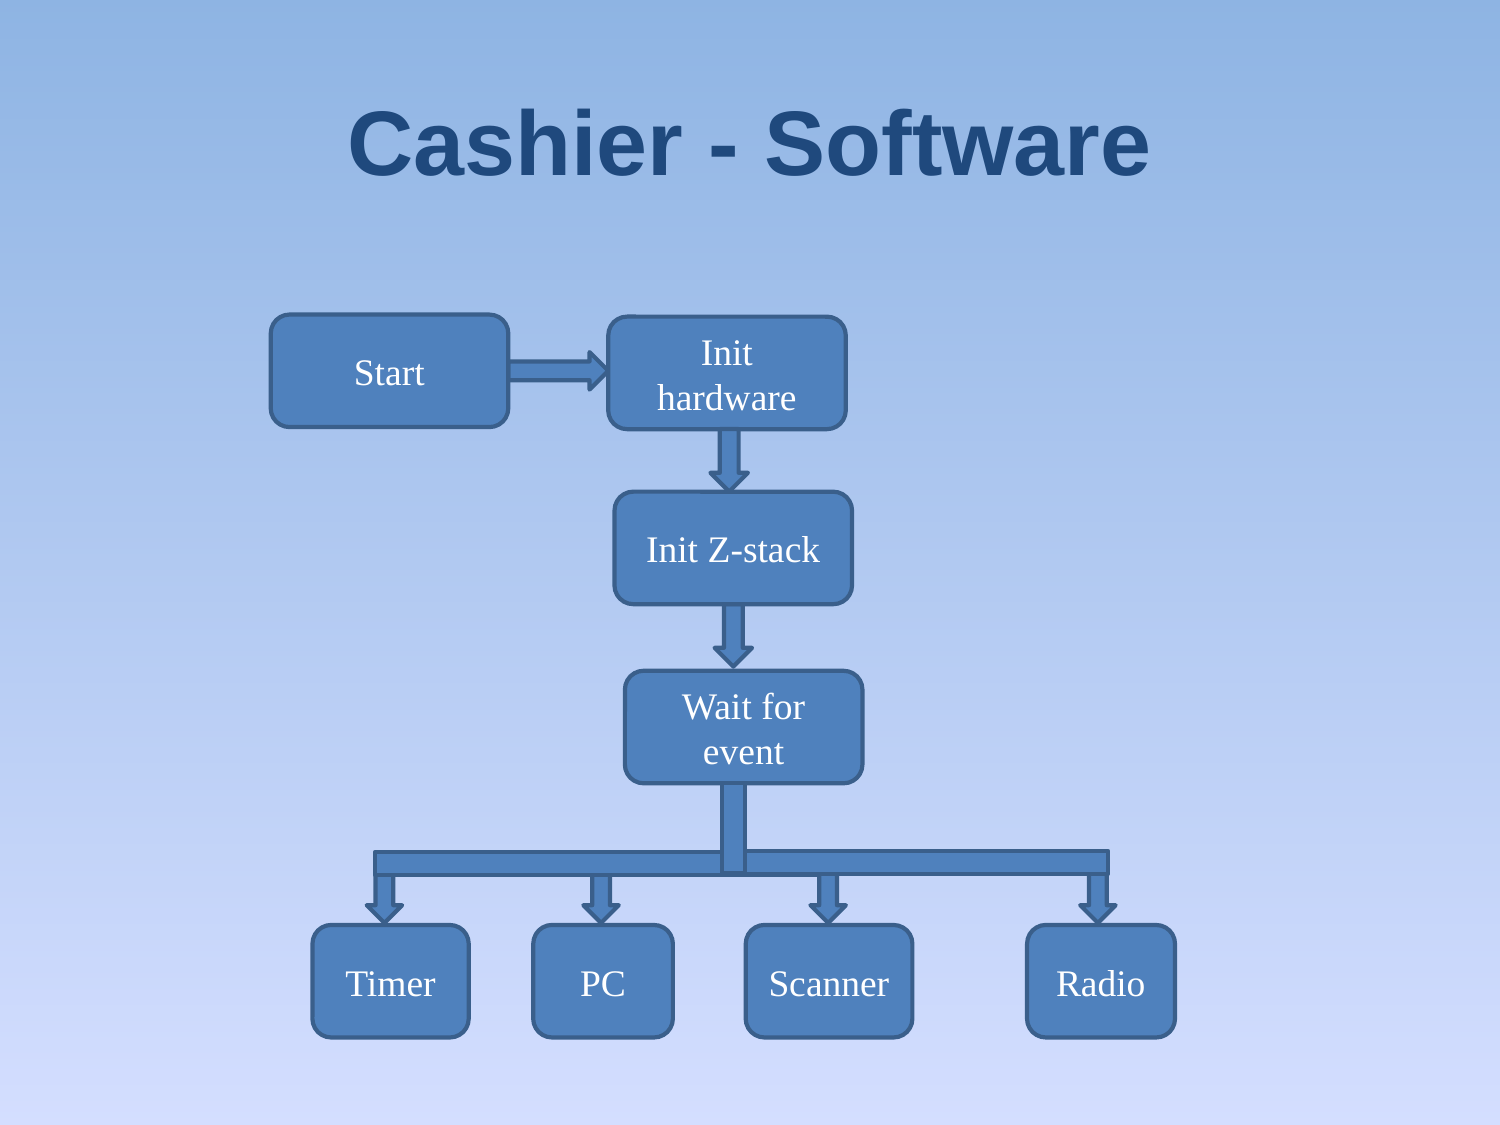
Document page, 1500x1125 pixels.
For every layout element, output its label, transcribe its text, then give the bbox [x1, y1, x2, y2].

text_box [720, 849, 1110, 876]
text_box [708, 426, 750, 494]
text_box [712, 607, 755, 668]
text_box [720, 781, 747, 875]
text_box [373, 850, 720, 877]
text_box [364, 877, 405, 926]
text_box Start [268, 312, 511, 430]
text_box Scanner [743, 922, 915, 1040]
text_box Timer [310, 922, 471, 1040]
text_box PC [531, 922, 675, 1040]
text_box [511, 350, 606, 392]
text_box [808, 876, 848, 926]
text_box Wait for event [622, 668, 865, 786]
text_box Init hardware [606, 314, 848, 432]
text_box Init Z-stack [612, 489, 855, 607]
text_box [1078, 876, 1118, 926]
text_box Radio [1024, 922, 1178, 1040]
title Cashier - Software [75, 45, 1425, 233]
text_box [581, 877, 621, 926]
